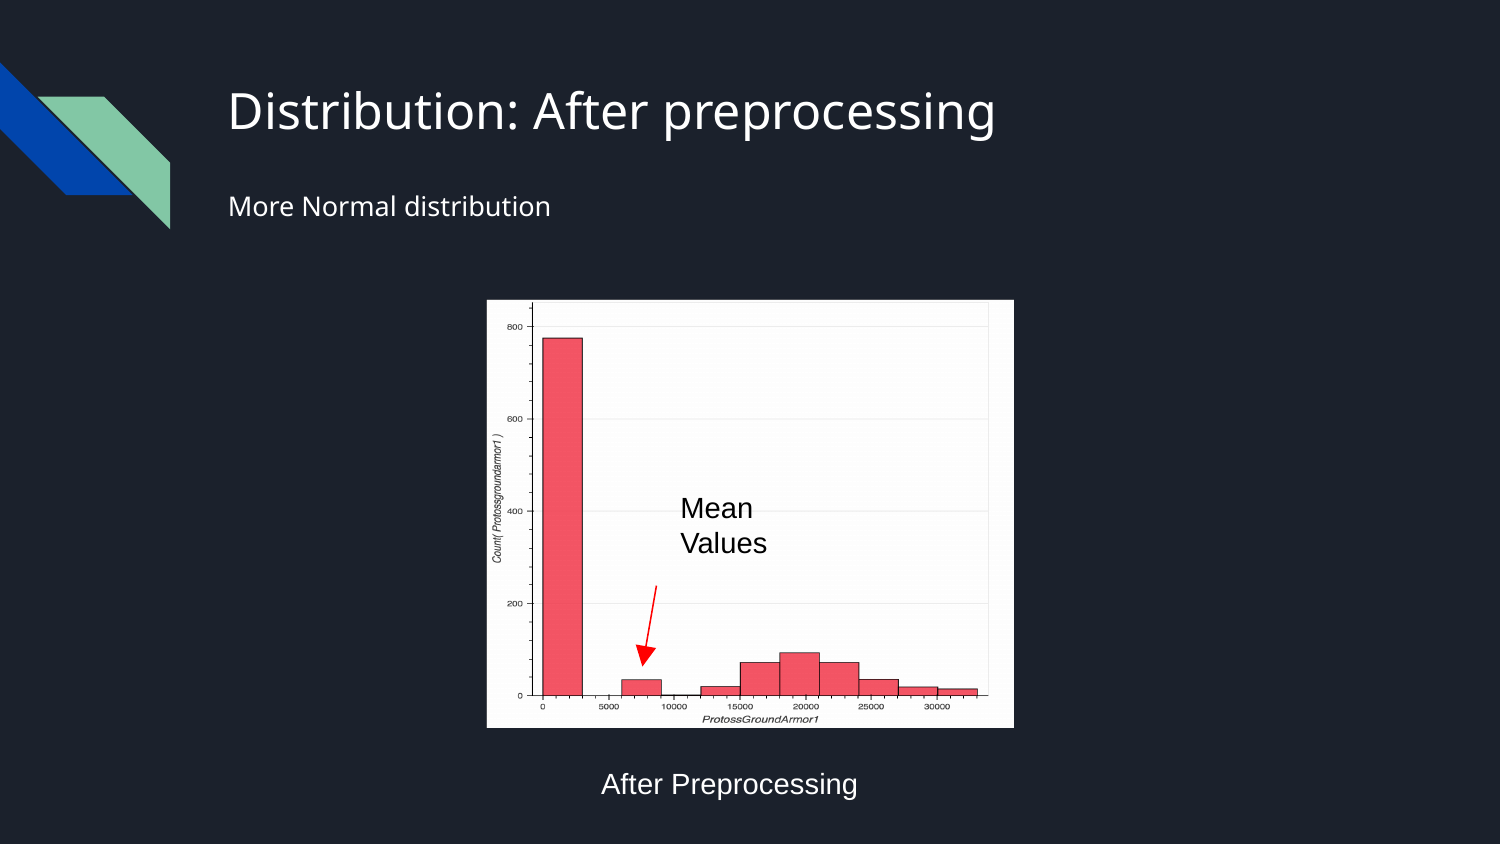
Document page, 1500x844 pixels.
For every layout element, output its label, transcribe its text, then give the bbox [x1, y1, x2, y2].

list More Normal distribution [212, 169, 1368, 648]
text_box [642, 585, 657, 667]
title Distribution: After preprocessing [212, 64, 1368, 169]
picture [486, 299, 1014, 728]
text_box After Preprocessing [586, 750, 914, 809]
